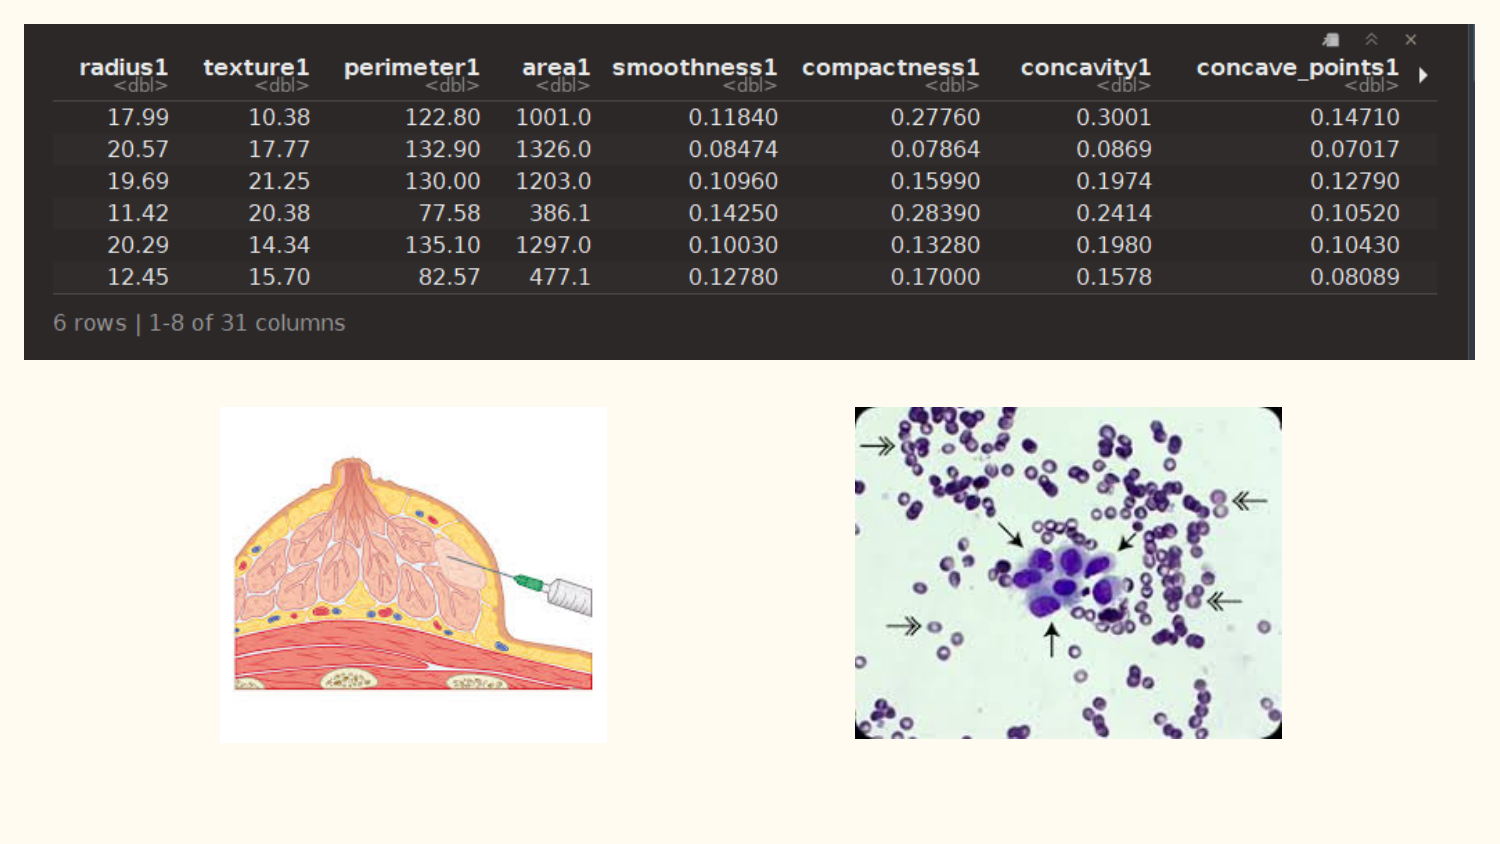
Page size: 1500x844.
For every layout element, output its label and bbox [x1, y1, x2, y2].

picture [24, 24, 1476, 360]
picture [854, 407, 1283, 740]
picture [219, 407, 607, 743]
